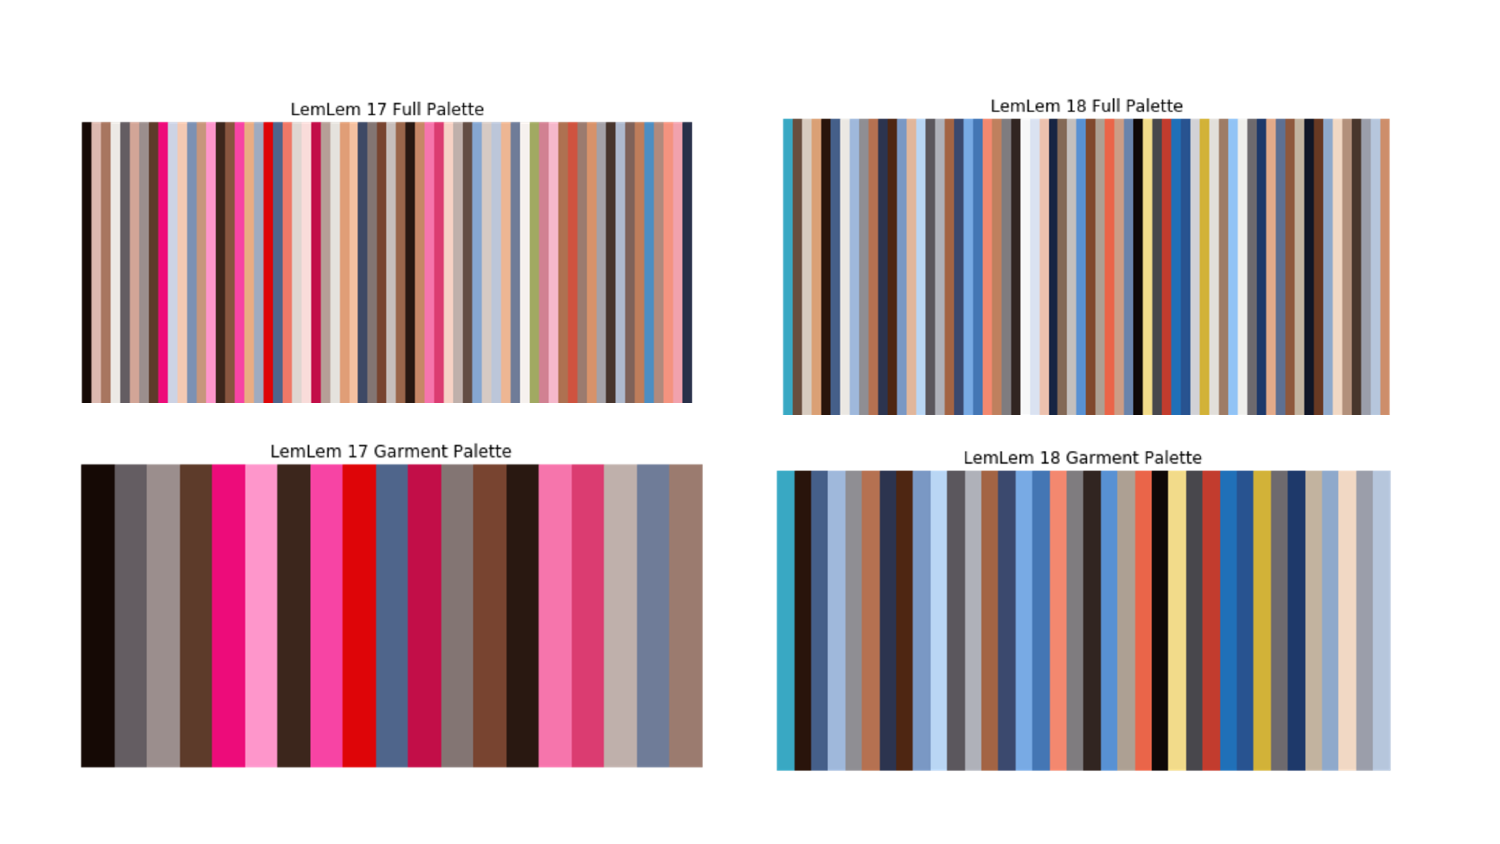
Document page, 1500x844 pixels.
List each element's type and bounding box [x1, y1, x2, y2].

picture [37, 81, 1427, 807]
